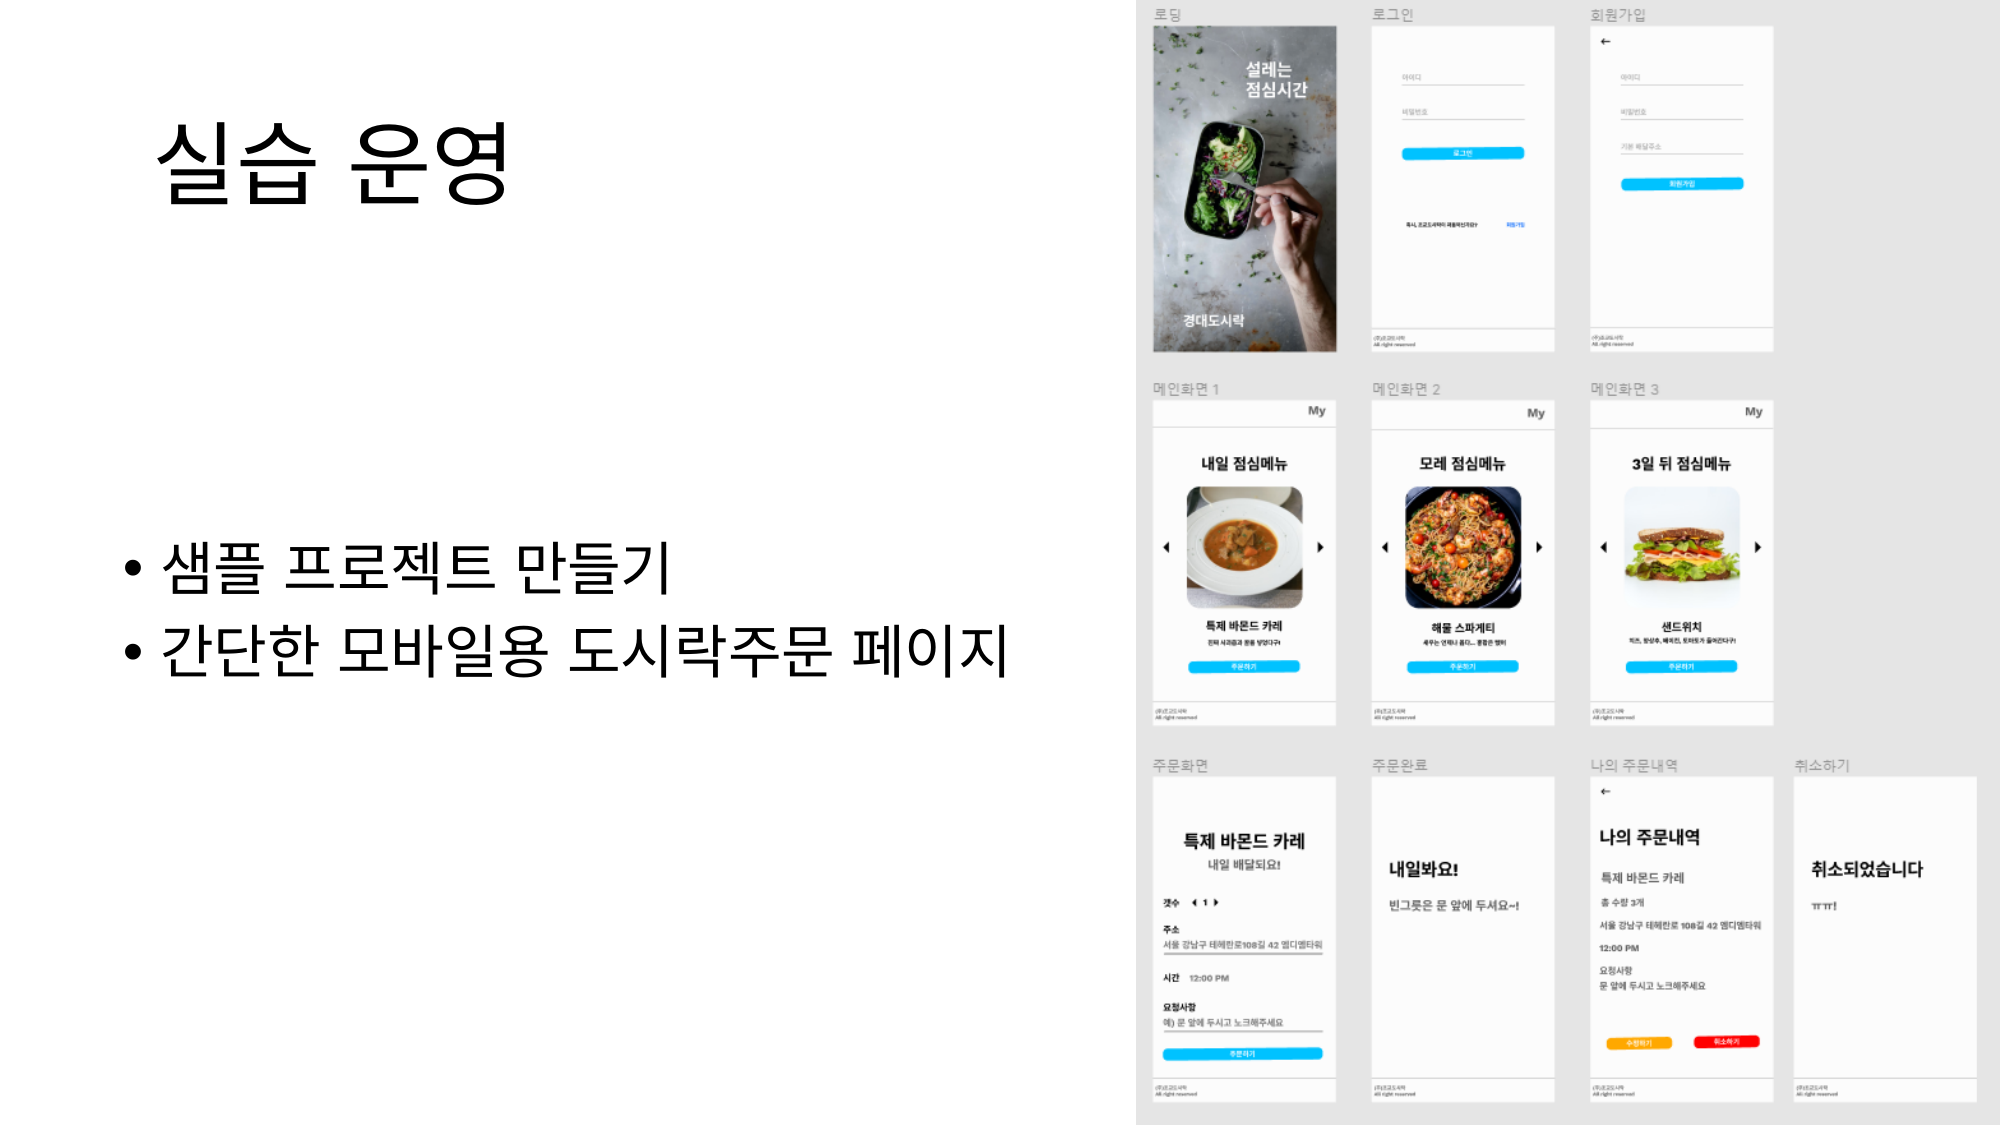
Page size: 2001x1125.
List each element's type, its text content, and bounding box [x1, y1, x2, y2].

list 샘플 프로젝트 만들기 간단한 모바일용 도시락주문 페이지 [108, 532, 1136, 702]
picture [1136, 0, 2000, 1125]
title 실습 운영 [137, 59, 1136, 278]
